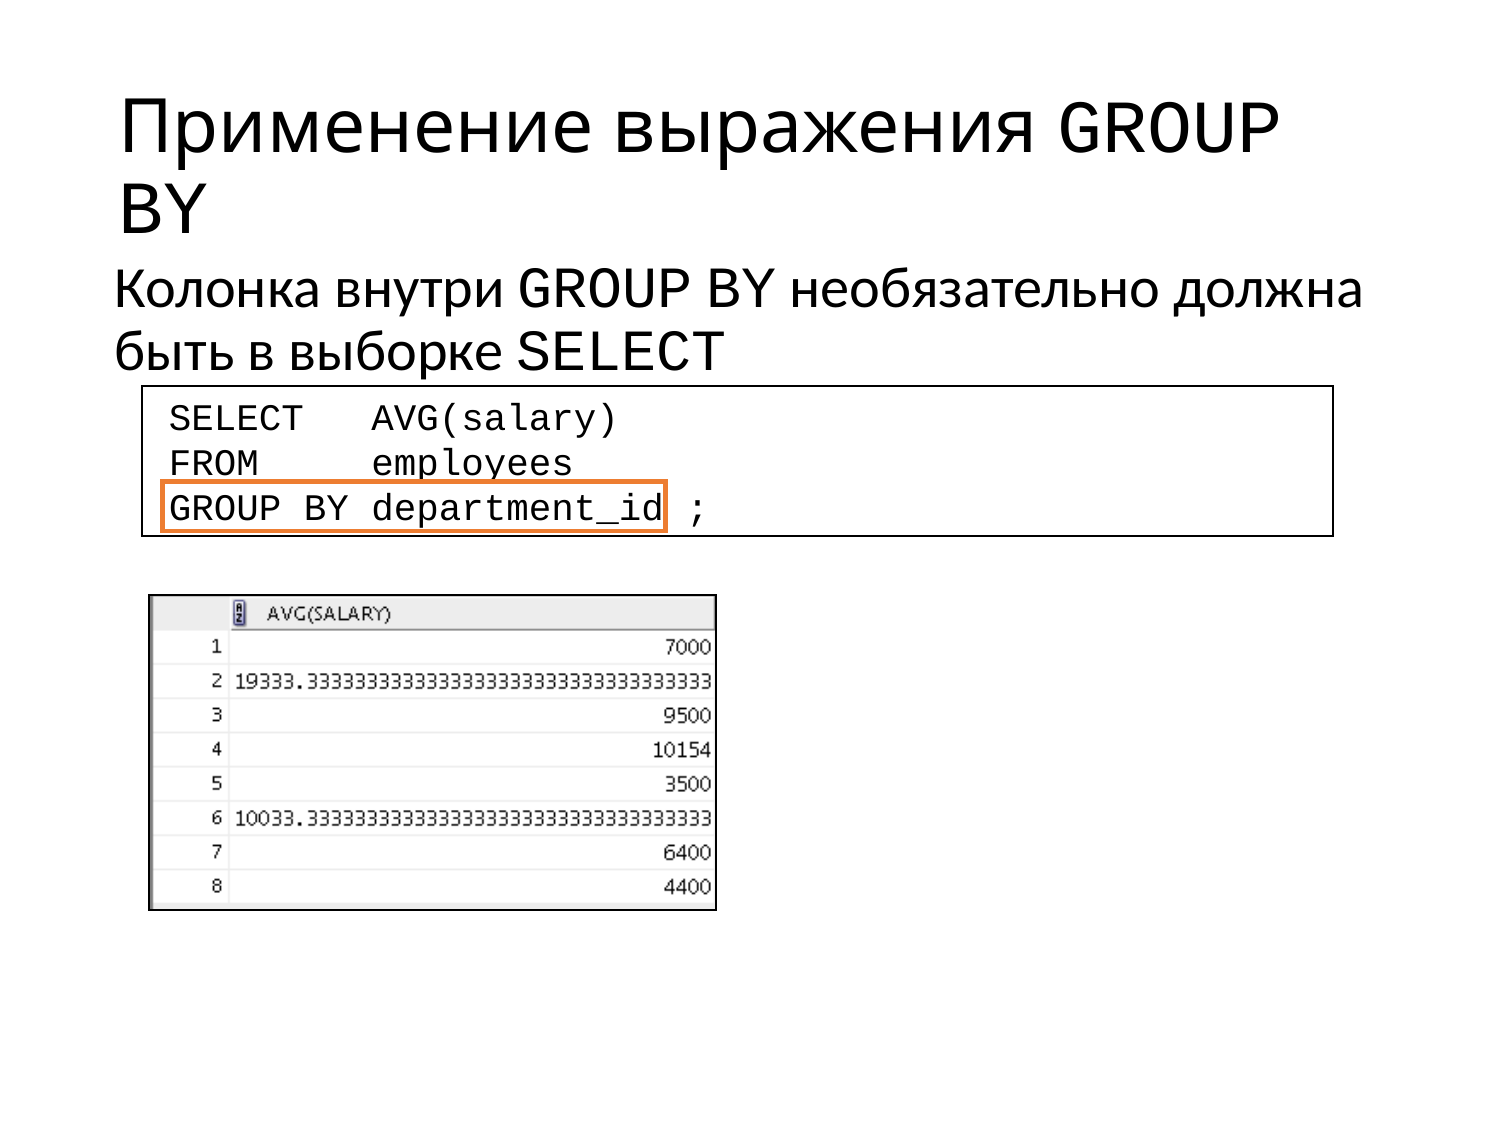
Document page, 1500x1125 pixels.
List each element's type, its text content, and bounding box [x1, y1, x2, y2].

title Применение выражения GROUP BY [103, 59, 1397, 249]
text_box [162, 481, 666, 532]
picture [149, 596, 716, 910]
text_box SELECT AVG(salary) FROM employees GROUP BY department_id ; [153, 383, 1147, 538]
list Колонка внутри GROUP BY необязательно должна быть в выборке SELECT [99, 249, 1399, 537]
